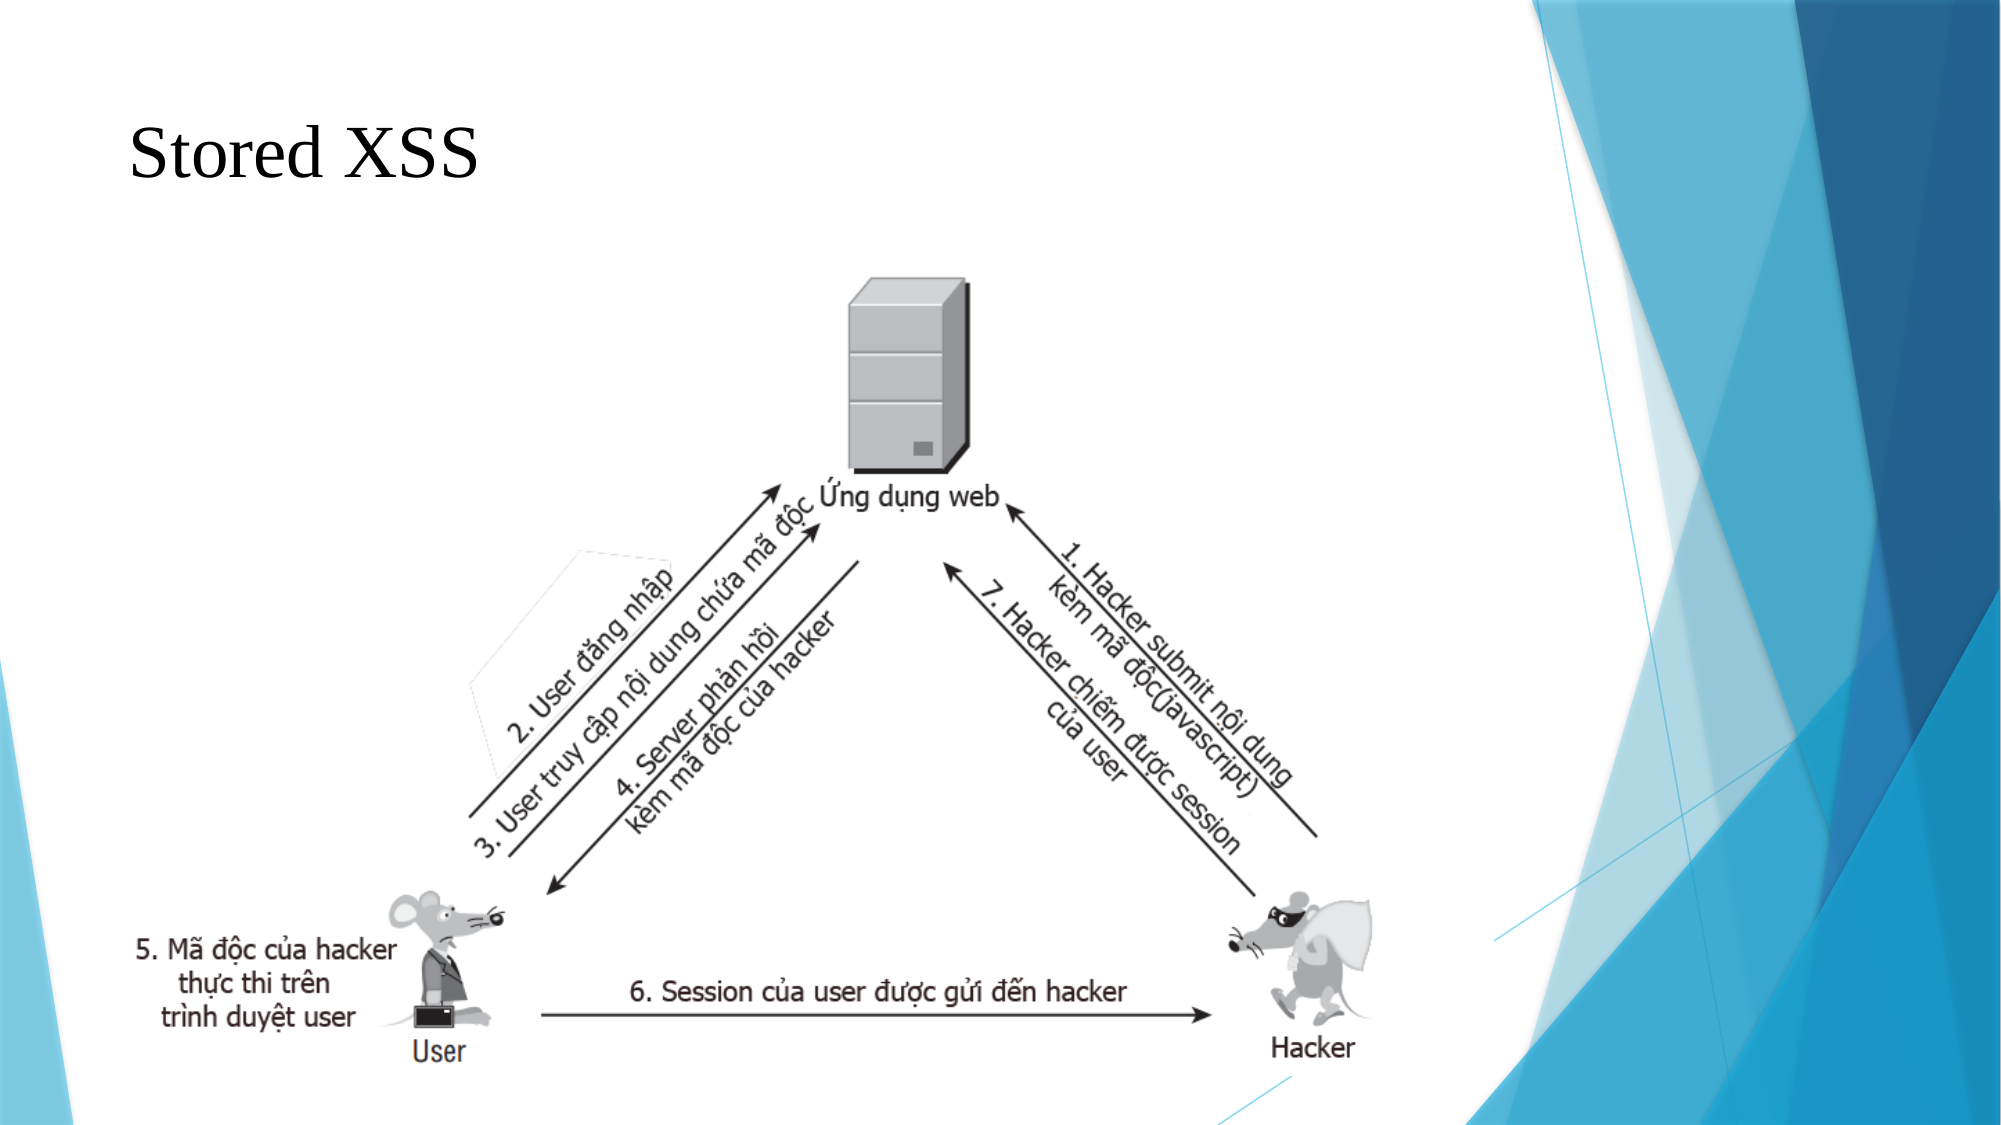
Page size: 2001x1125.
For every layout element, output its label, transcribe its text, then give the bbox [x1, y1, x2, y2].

text_box Stored XSS [113, 94, 496, 200]
picture [111, 267, 1495, 1076]
